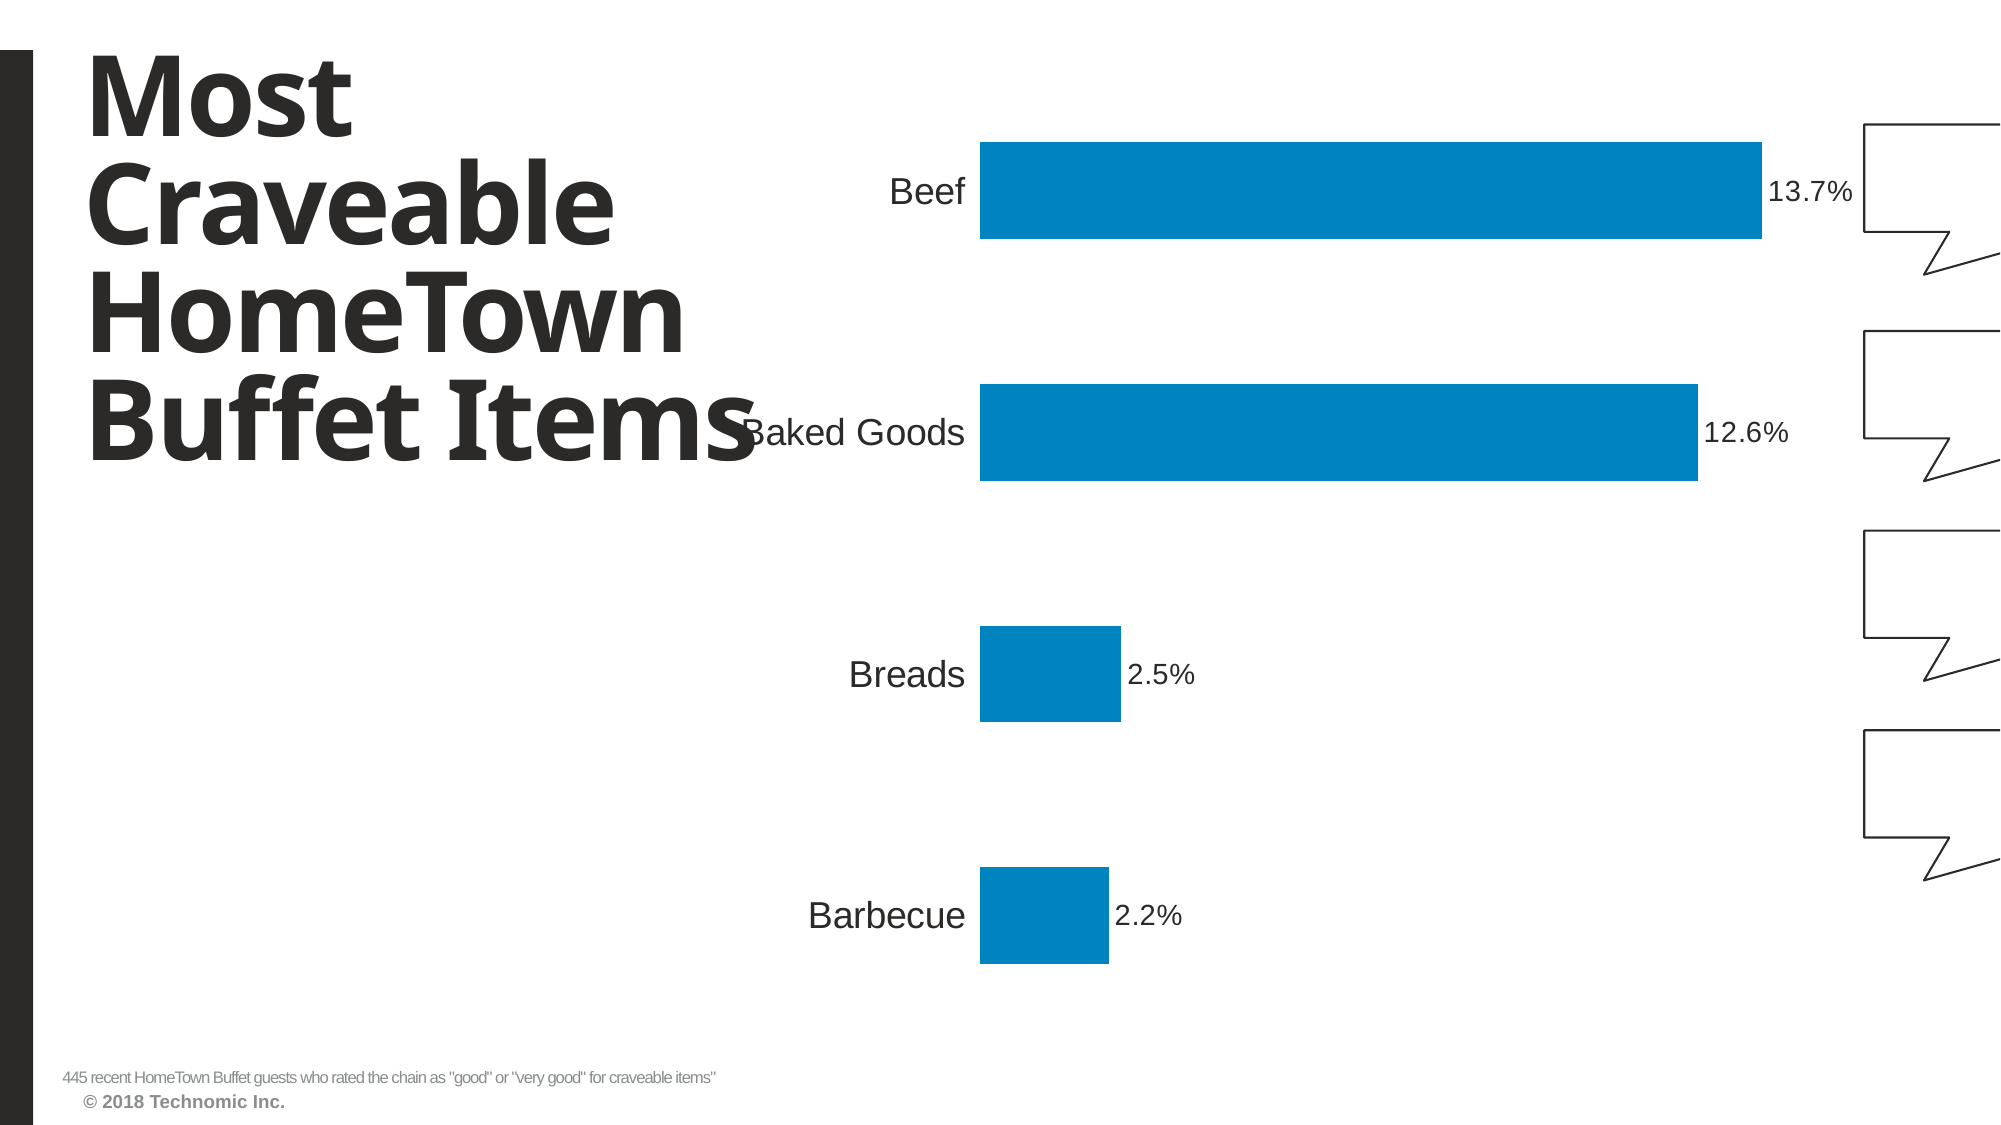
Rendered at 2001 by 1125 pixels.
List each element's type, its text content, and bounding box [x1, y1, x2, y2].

title Most Craveable HomeTown Buffet Items [83, 50, 714, 338]
list 445 recent HomeTown Buffet guests who rated the chain as "good" or "very good" for craveable items" [62, 1067, 888, 1125]
chart [716, 49, 1917, 1057]
